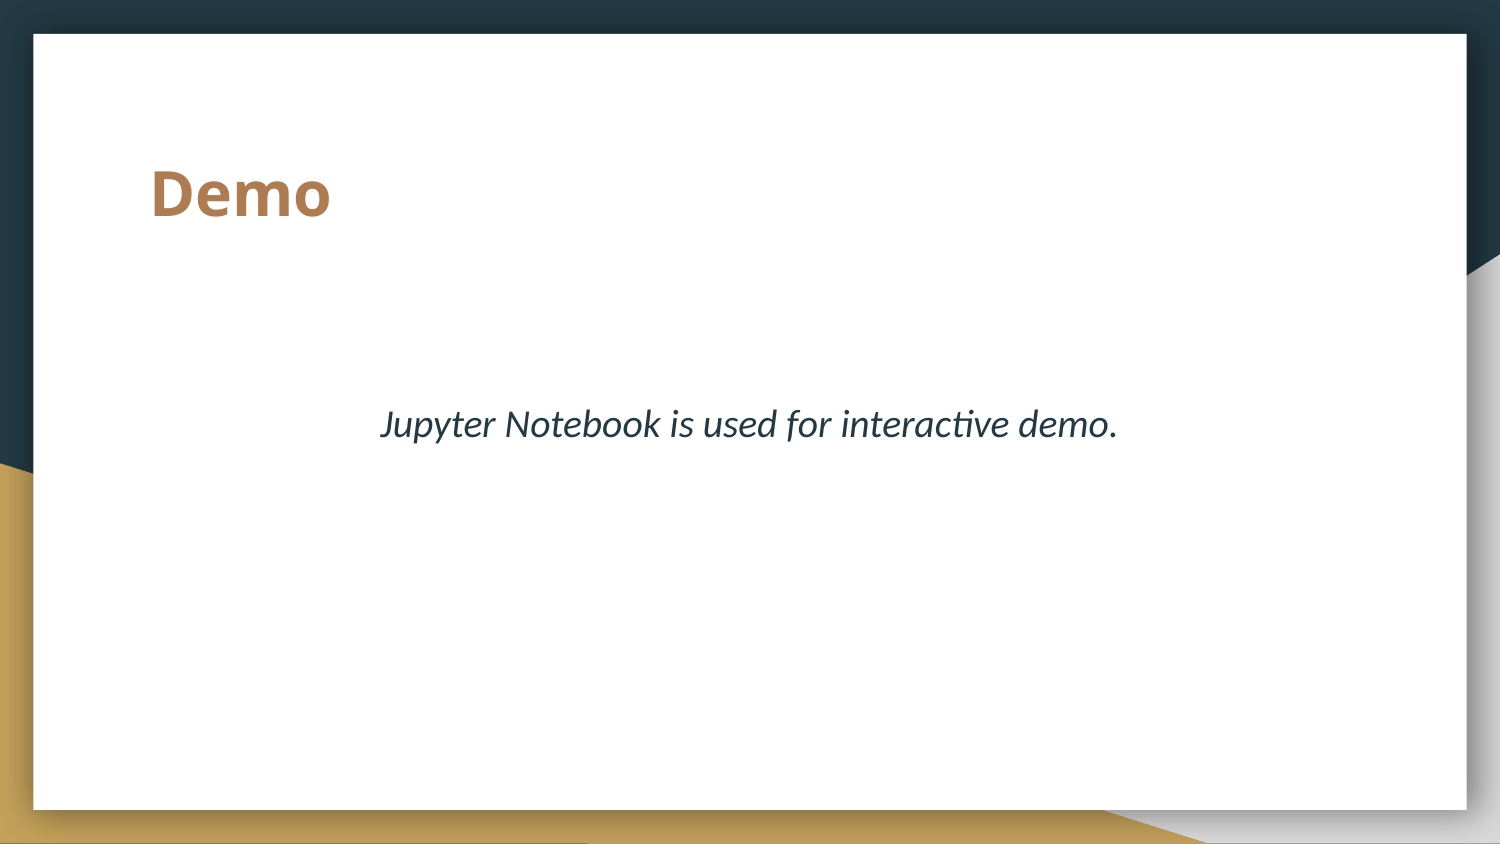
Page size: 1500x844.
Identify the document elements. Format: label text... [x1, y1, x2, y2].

text_box Jupyter Notebook is used for interactive demo. [318, 382, 1182, 461]
title Demo [134, 138, 1366, 296]
